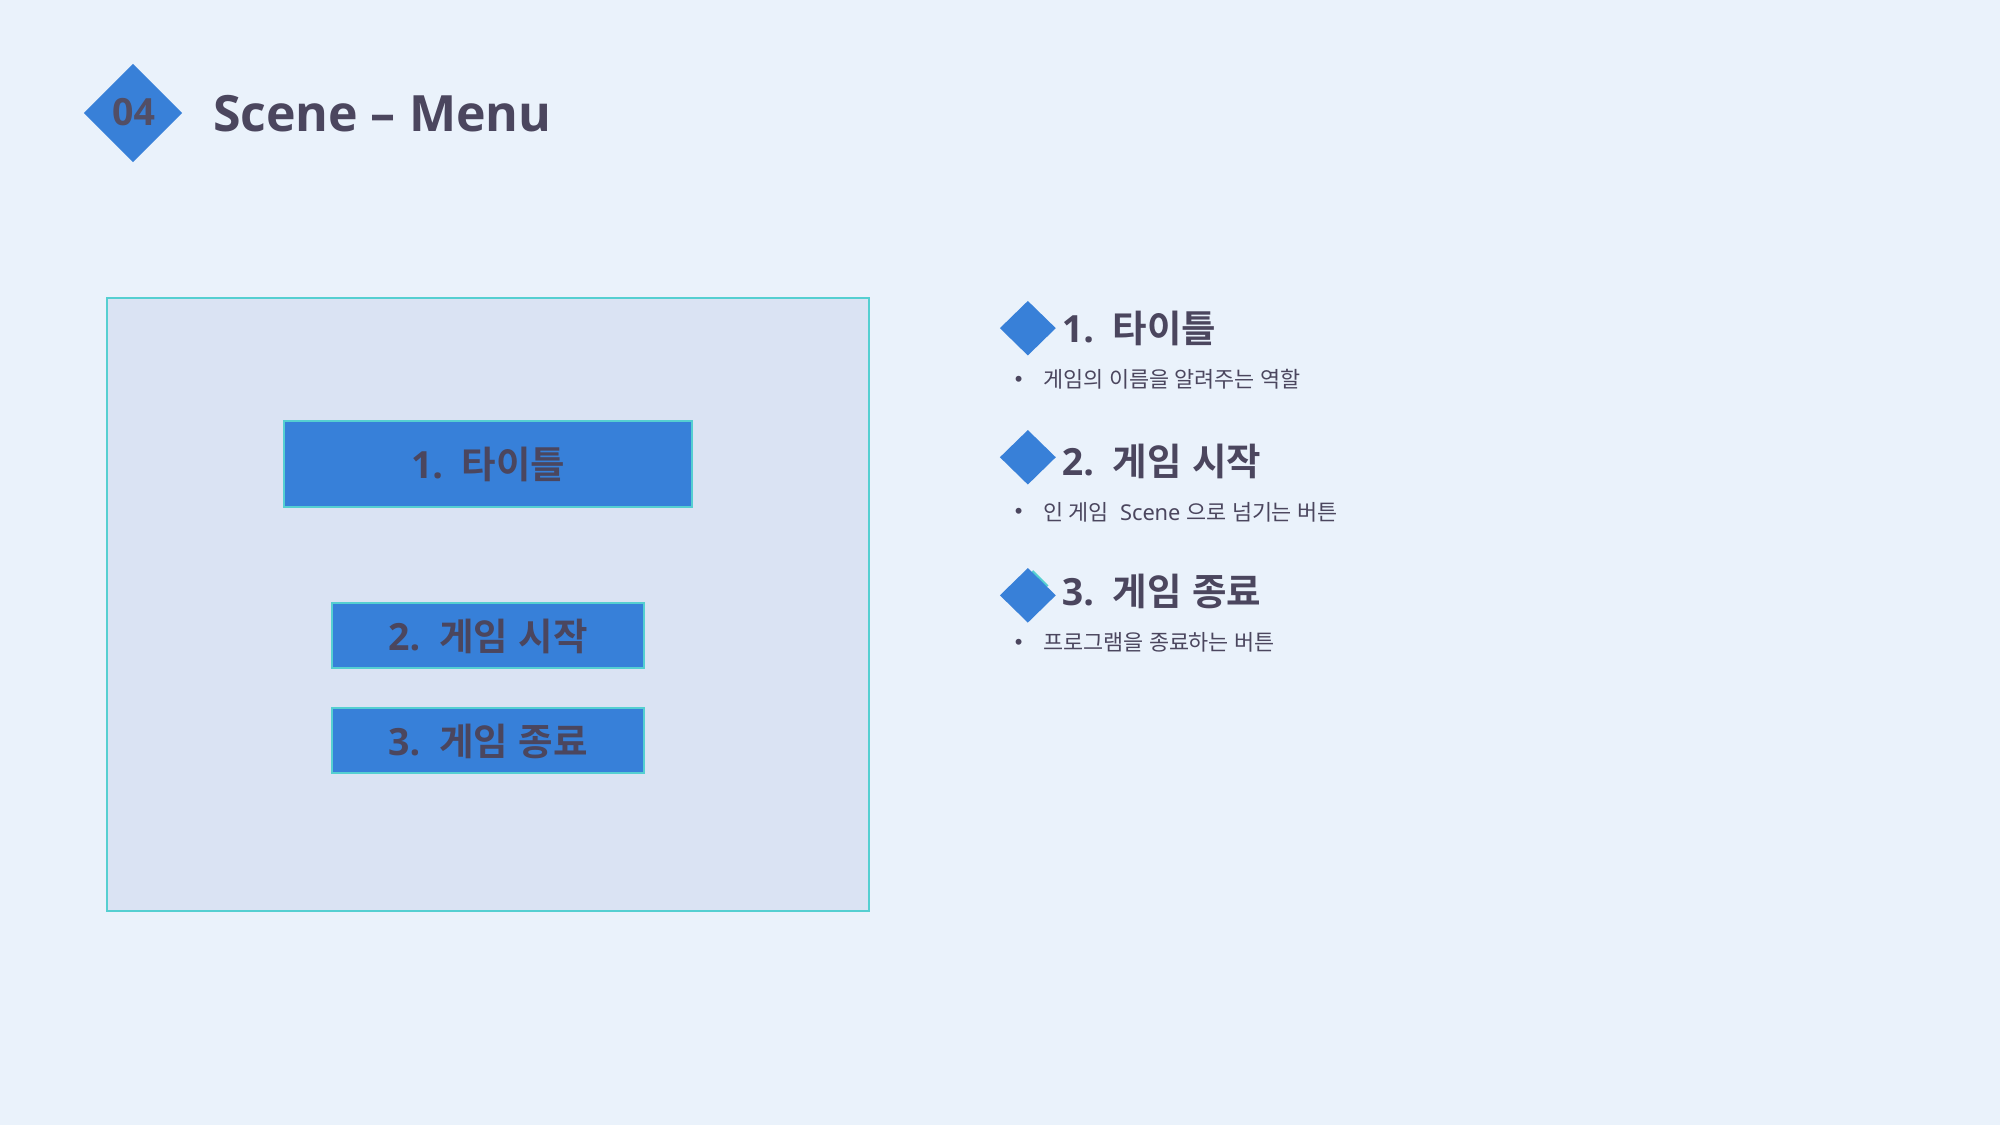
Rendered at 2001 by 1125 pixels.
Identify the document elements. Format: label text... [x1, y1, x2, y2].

text_box 2. 게임 시작 [999, 430, 1467, 491]
text_box 인 게임 Scene으로 넘기는 버튼 [999, 491, 1391, 533]
text_box [998, 566, 1058, 625]
text_box [106, 297, 870, 912]
text_box 3. 게임 종료 [999, 560, 1467, 621]
text_box 프로그램을 종료하는 버튼 [999, 621, 1367, 663]
text_box 게임의 이름을 알려주는 역할 [999, 358, 1731, 400]
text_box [83, 63, 183, 163]
text_box [998, 299, 1058, 357]
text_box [331, 603, 645, 774]
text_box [183, 73, 568, 157]
text_box 1. 타이틀 [999, 297, 1467, 358]
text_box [283, 421, 692, 507]
text_box [998, 428, 1058, 486]
